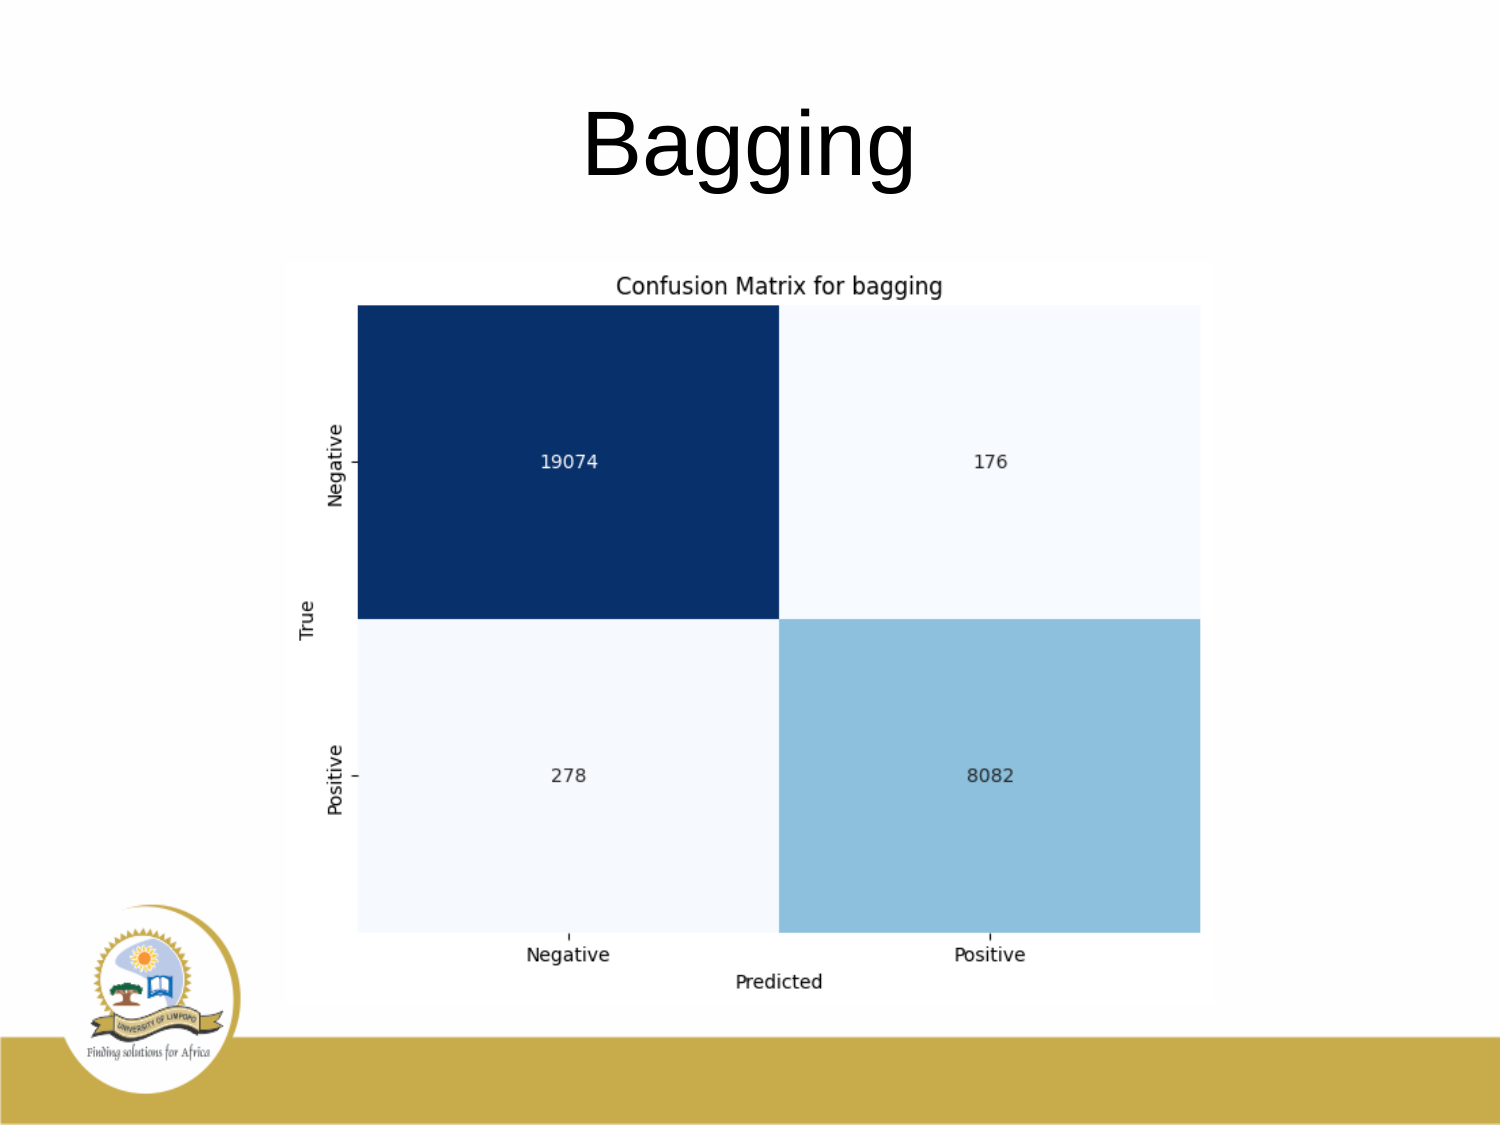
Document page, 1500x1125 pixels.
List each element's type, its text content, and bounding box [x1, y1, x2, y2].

title Bagging [75, 45, 1425, 233]
picture [0, 0, 1500, 1125]
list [286, 262, 1214, 1006]
